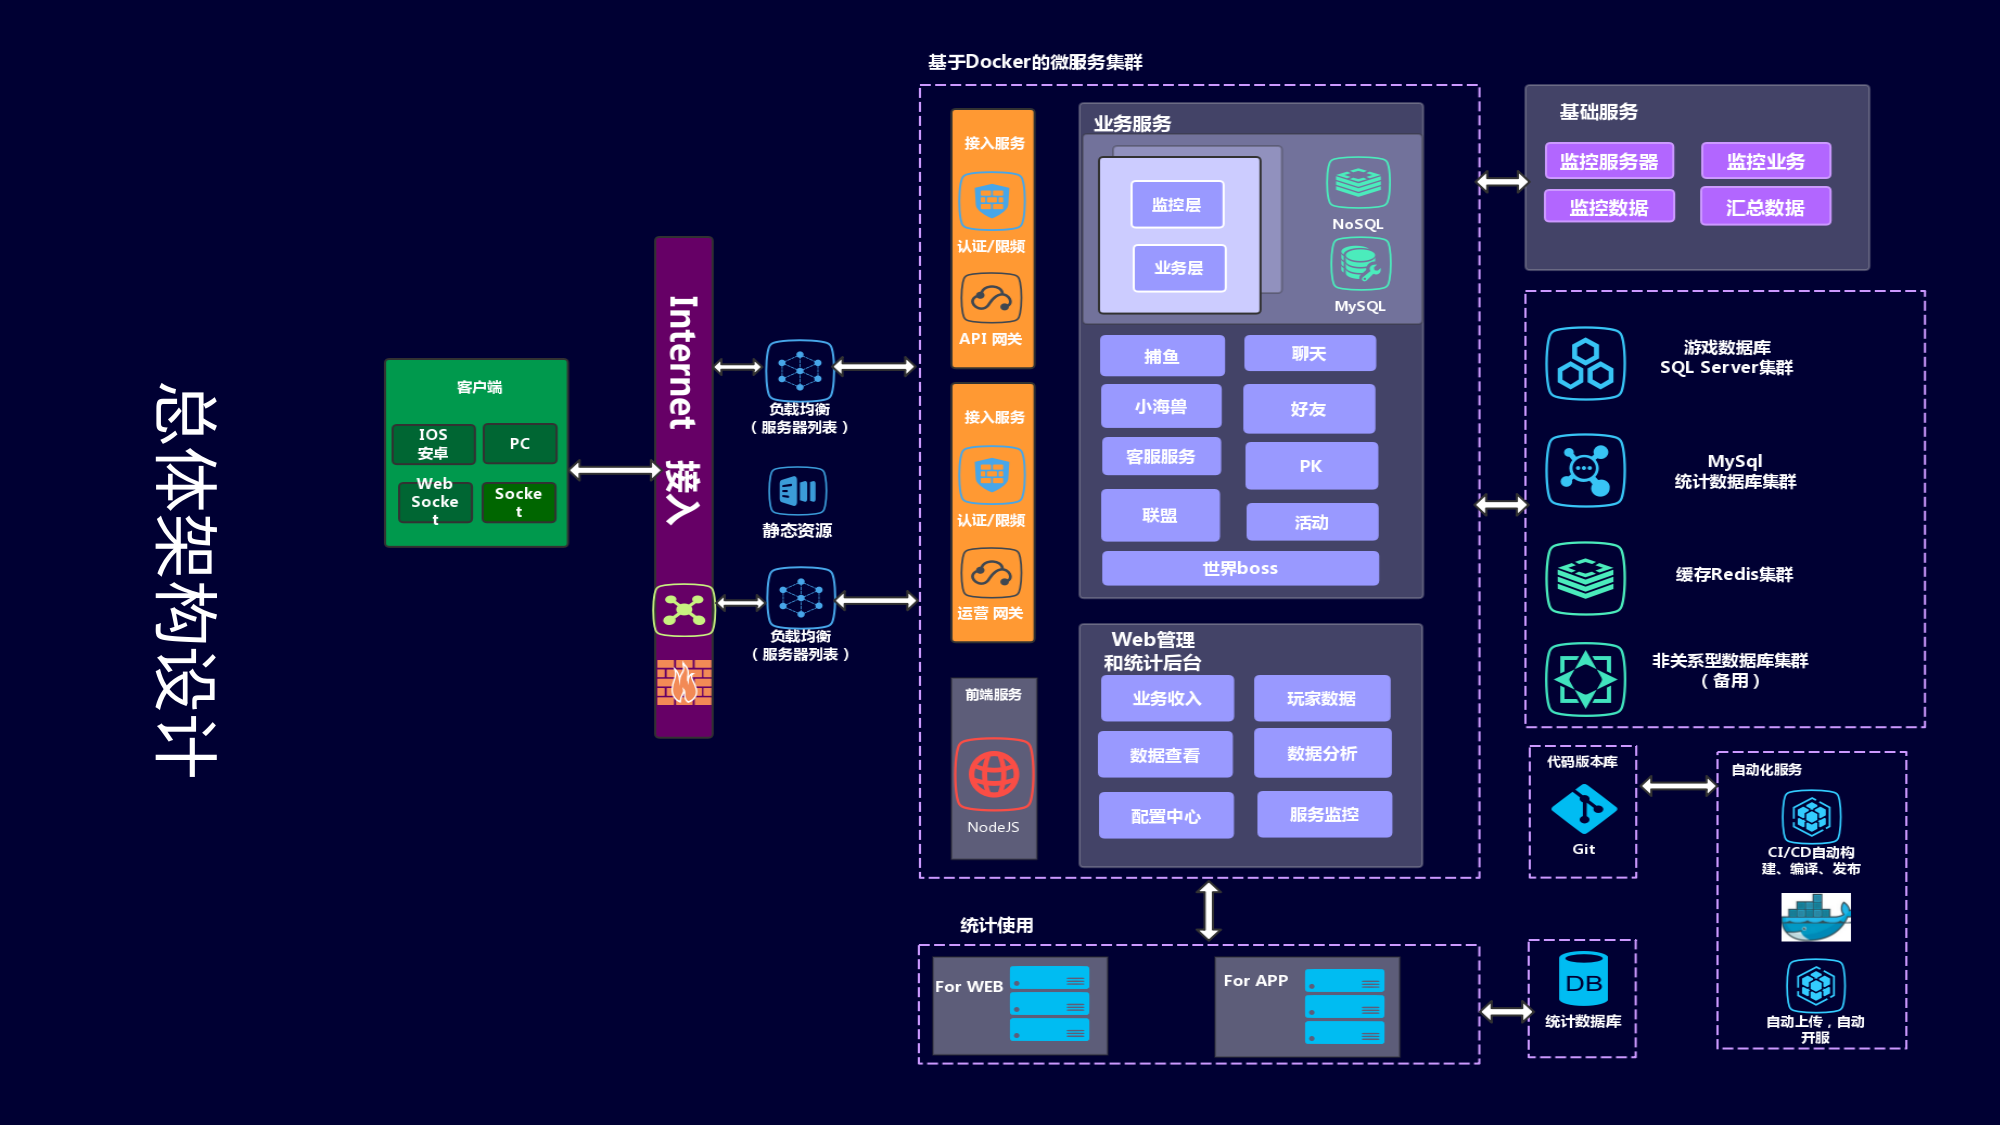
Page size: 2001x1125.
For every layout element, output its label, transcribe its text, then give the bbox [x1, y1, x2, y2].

text_box 总体架构设计 [78, 158, 287, 1002]
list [333, 0, 1991, 1125]
